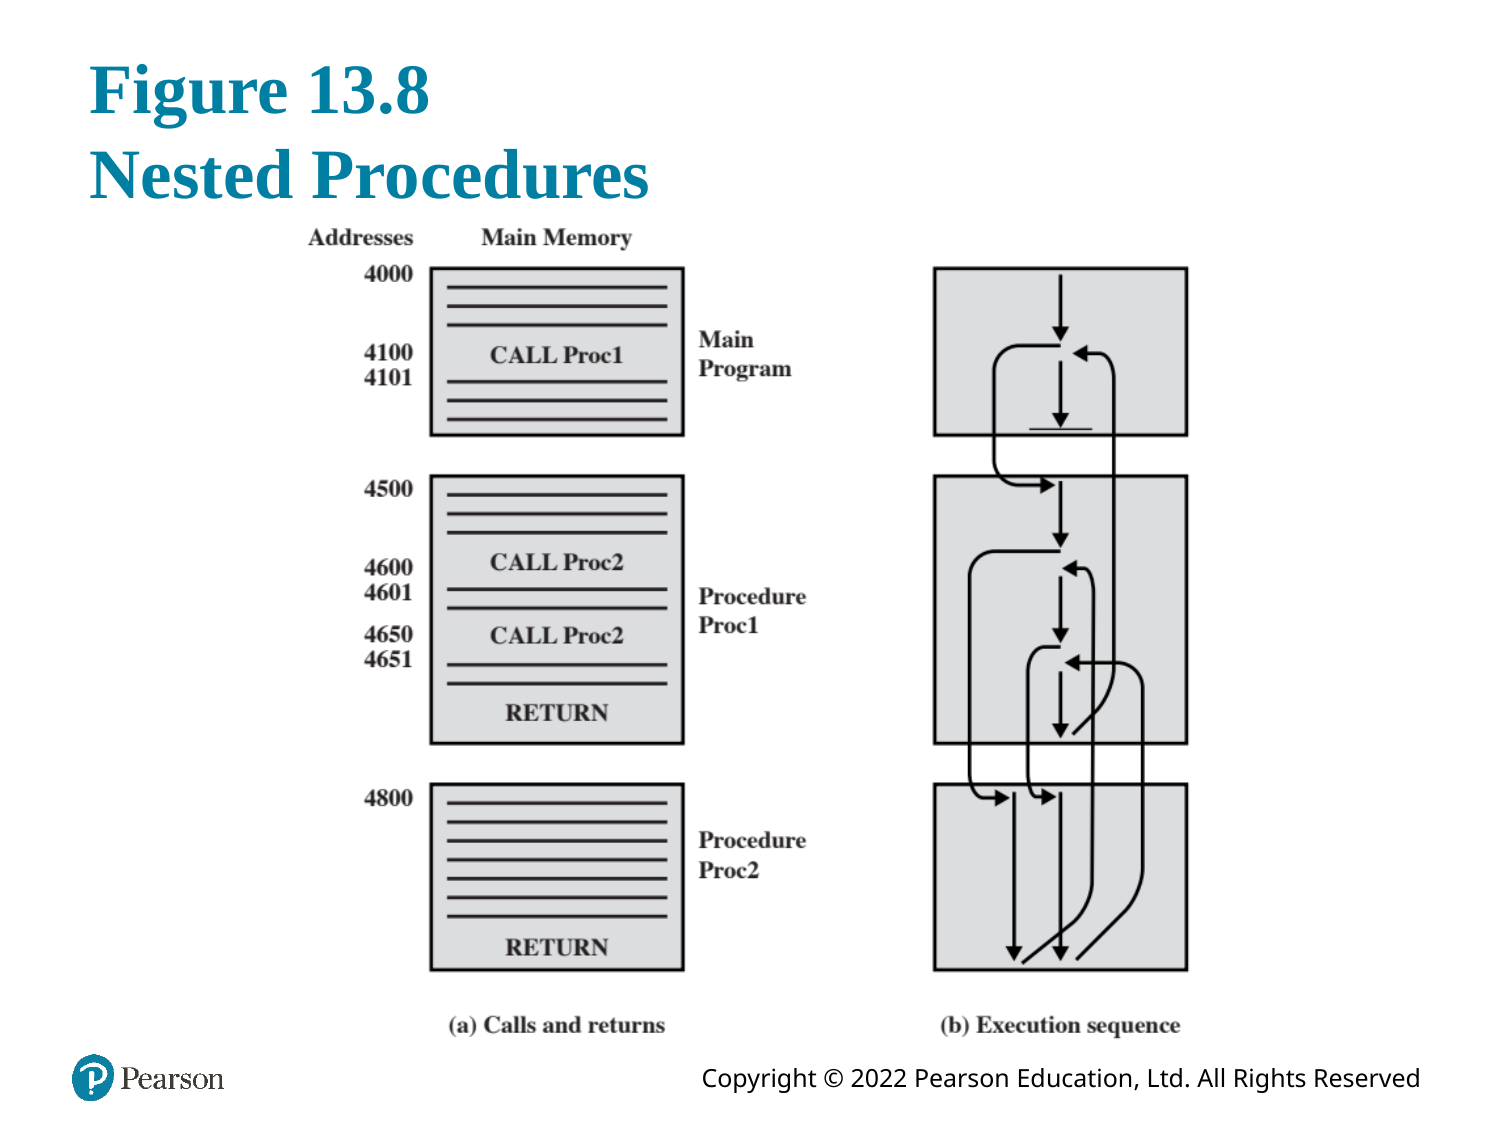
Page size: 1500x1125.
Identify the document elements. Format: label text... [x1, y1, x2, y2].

picture [296, 217, 1203, 1047]
picture [99, 1054, 224, 1101]
picture [72, 1054, 88, 1070]
title Figure 13.8 Nested Procedures [75, 39, 1425, 220]
picture [81, 1063, 106, 1088]
picture [72, 1088, 82, 1101]
